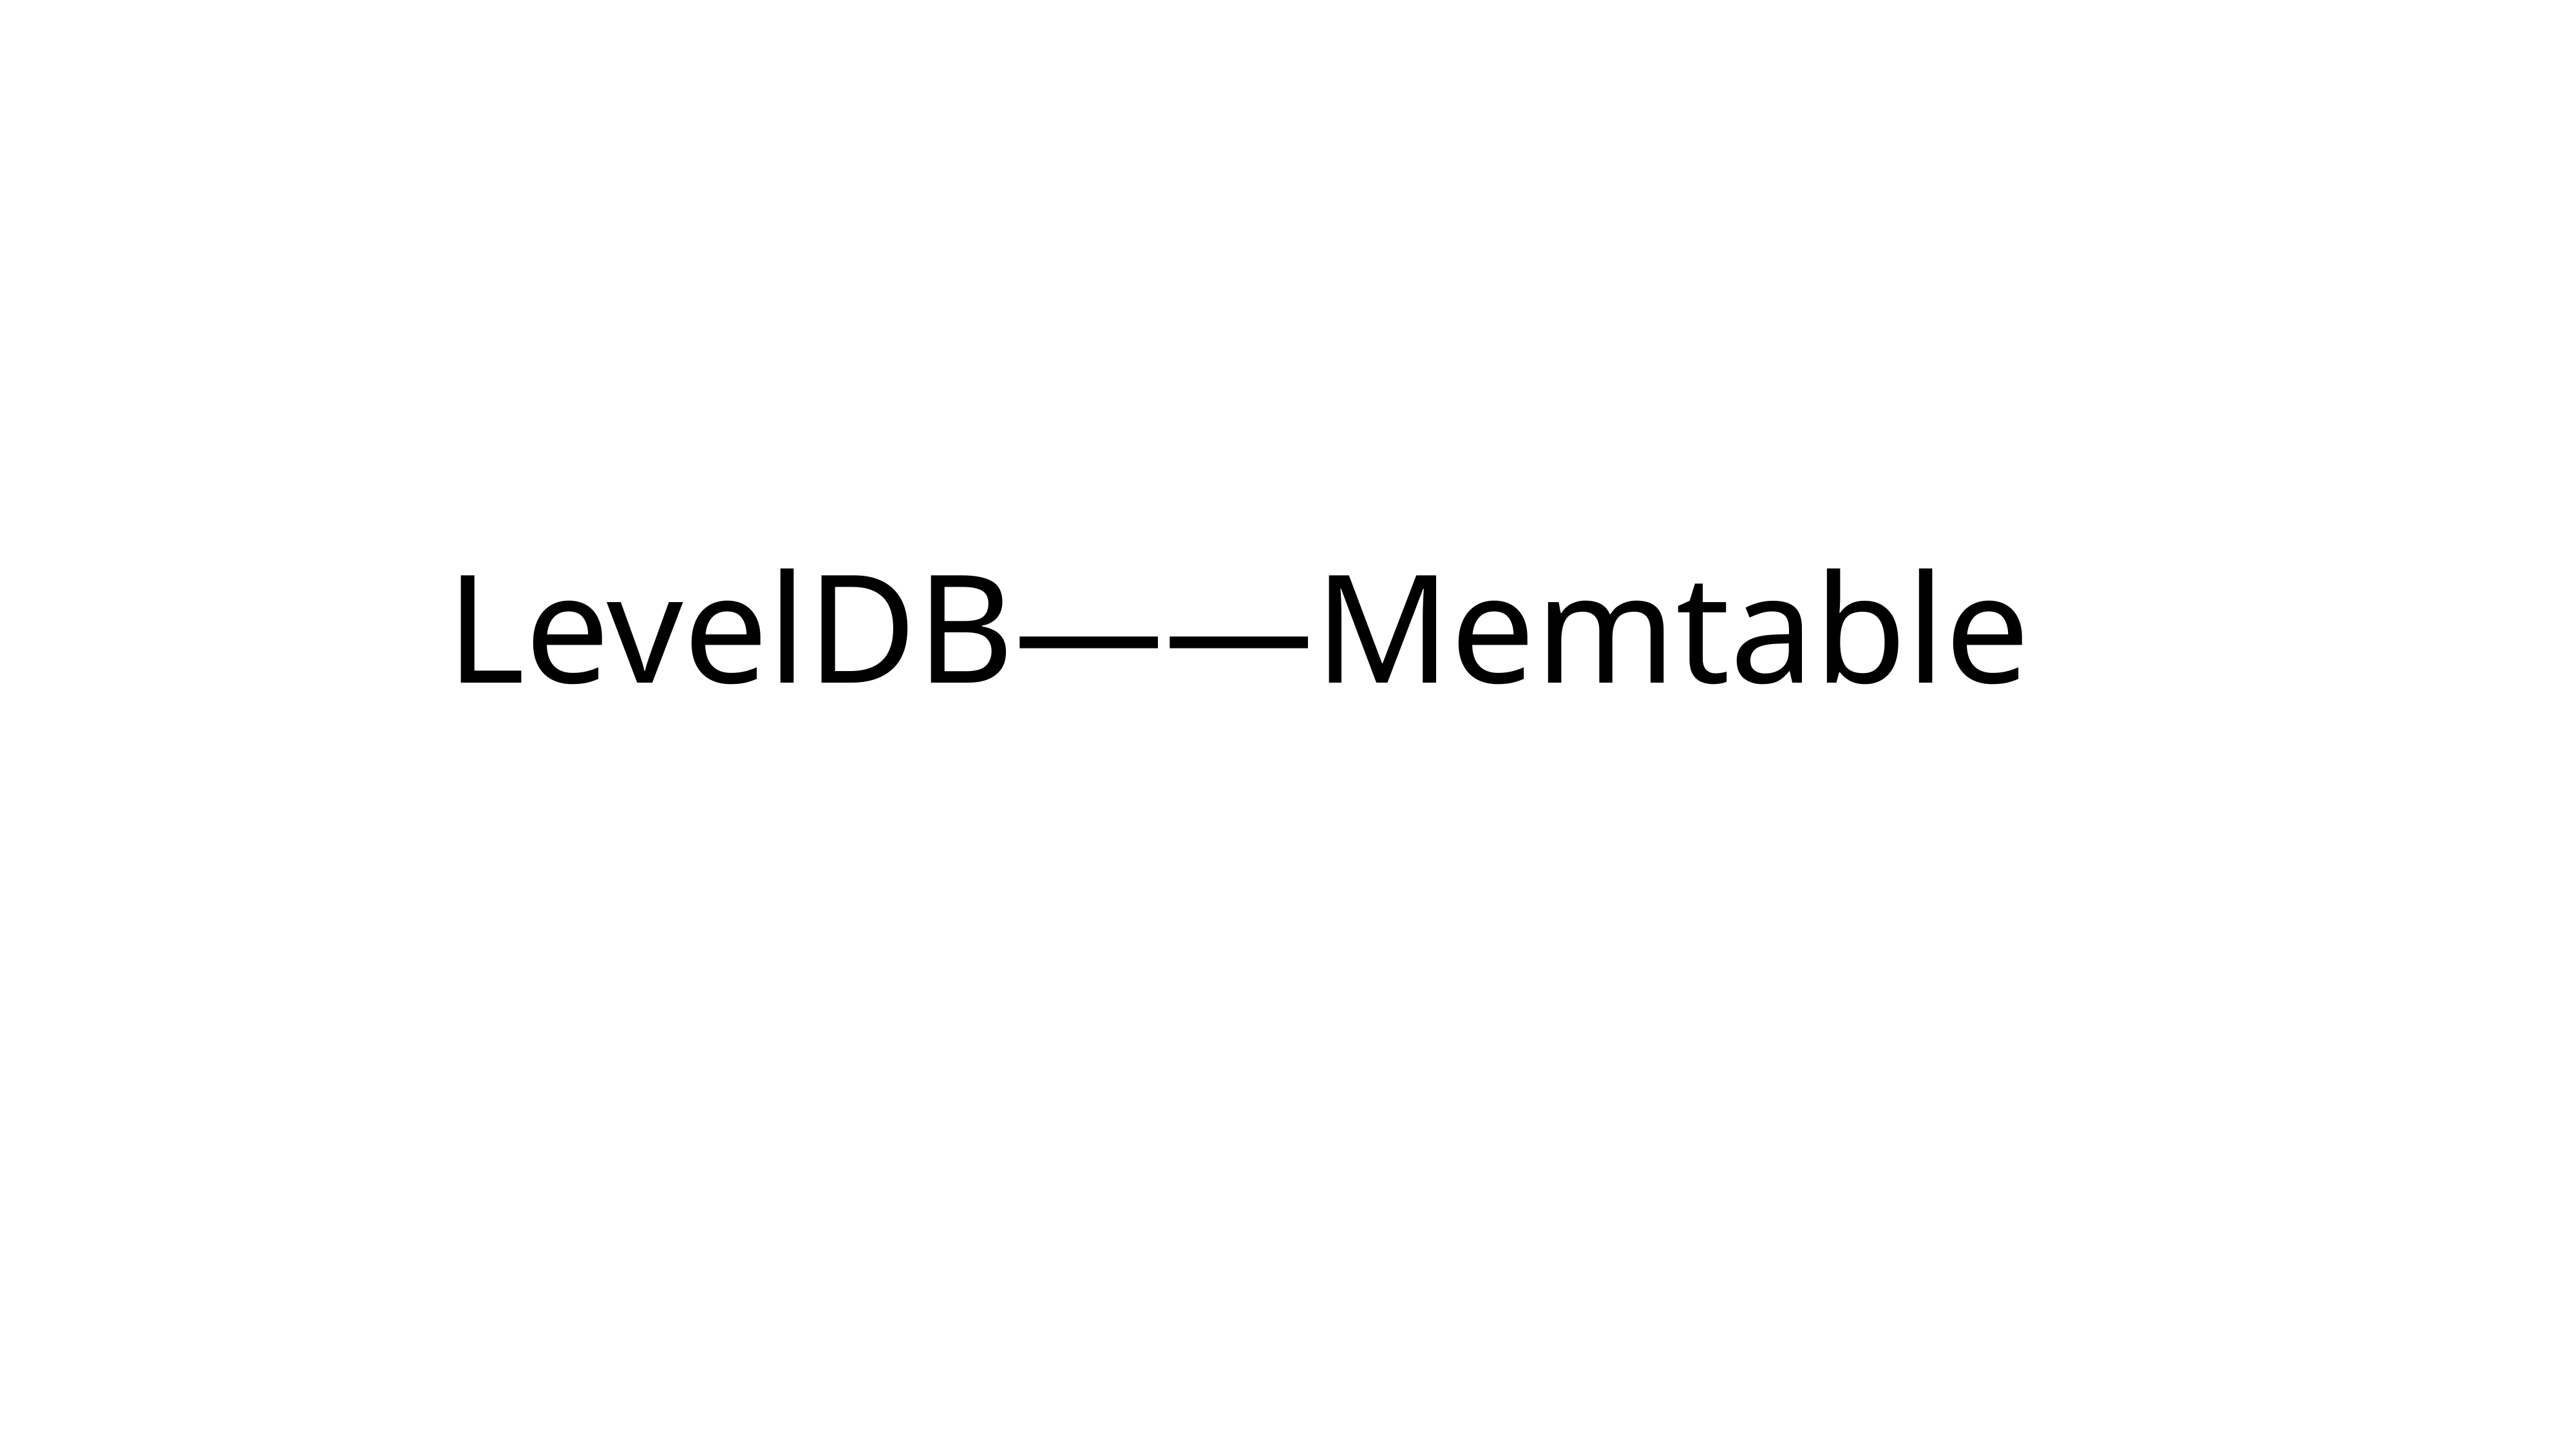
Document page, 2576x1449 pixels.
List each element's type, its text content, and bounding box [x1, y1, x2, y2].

title LevelDB——Memtable [128, 502, 2349, 744]
